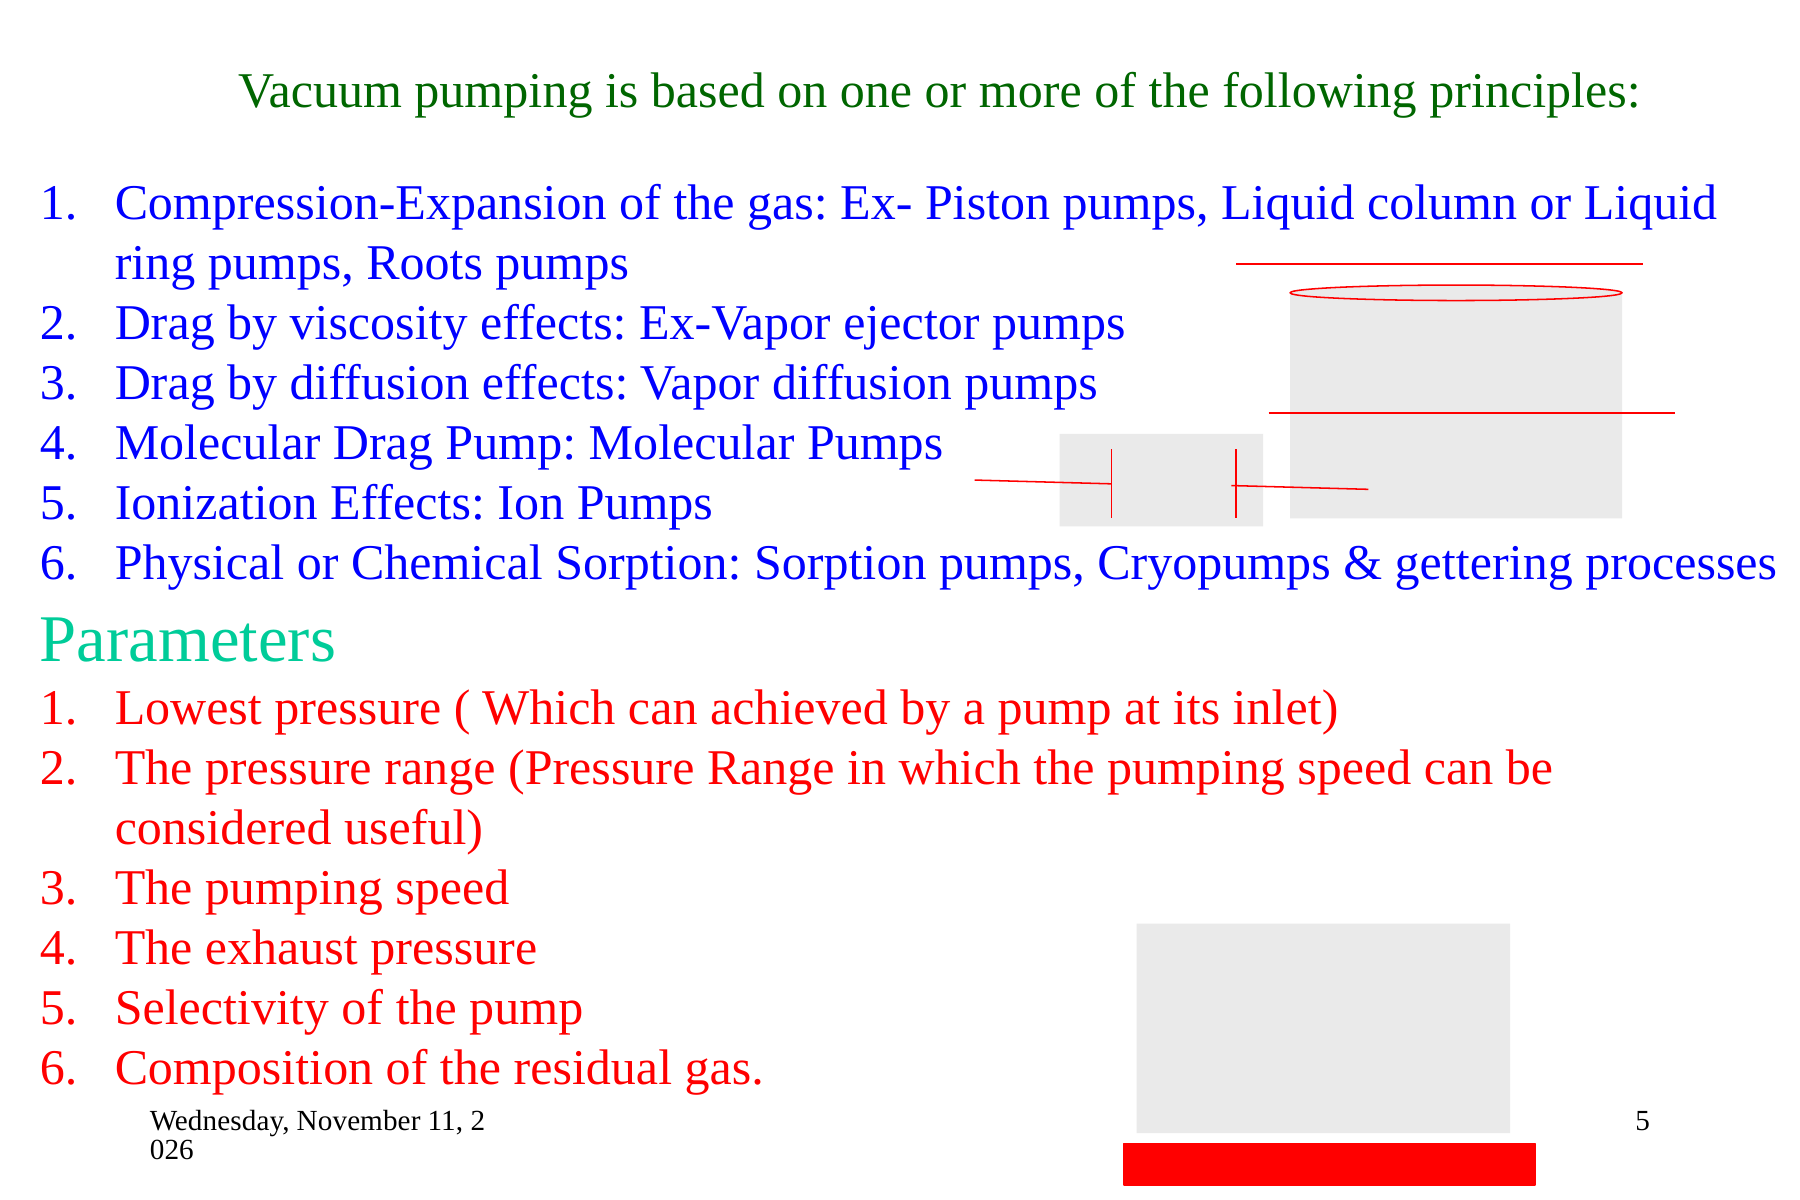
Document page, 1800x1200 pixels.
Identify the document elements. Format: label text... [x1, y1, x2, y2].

text_box [1290, 294, 1623, 412]
text_box Parameters Lowest pressure ( Which can achieved by a pump at its inlet) The pressure range (Pressure Range in which the pumping speed can be considered useful) The pumping speed The exhaust pressure Selectivity of the pump Composition of the residual gas. [24, 587, 1775, 1103]
text_box [1059, 433, 1264, 527]
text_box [974, 479, 1112, 485]
text_box [1290, 285, 1623, 301]
slide_number 5 [1289, 1103, 1666, 1174]
text_box [1124, 1143, 1535, 1186]
text_box Vacuum pumping is based on one or more of the following principles: [223, 49, 1657, 125]
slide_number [134, 1103, 511, 1174]
text_box Compression-Expansion of the gas: Ex- Piston pumps, Liquid column or Liquid ring pumps, Roots pumps Drag by viscosity effects: Ex-Vapor ejector pumps Drag by diffusion effects: Vapor diffusion pumps Molecular Drag Pump: Molecular Pumps Ionization Effects: Ion Pumps Physical or Chemical Sorption: Sorption pumps, Cryopumps & gettering processes [24, 162, 1800, 658]
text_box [1231, 485, 1369, 490]
text_box [1290, 421, 1623, 519]
text_box [1136, 923, 1511, 1134]
